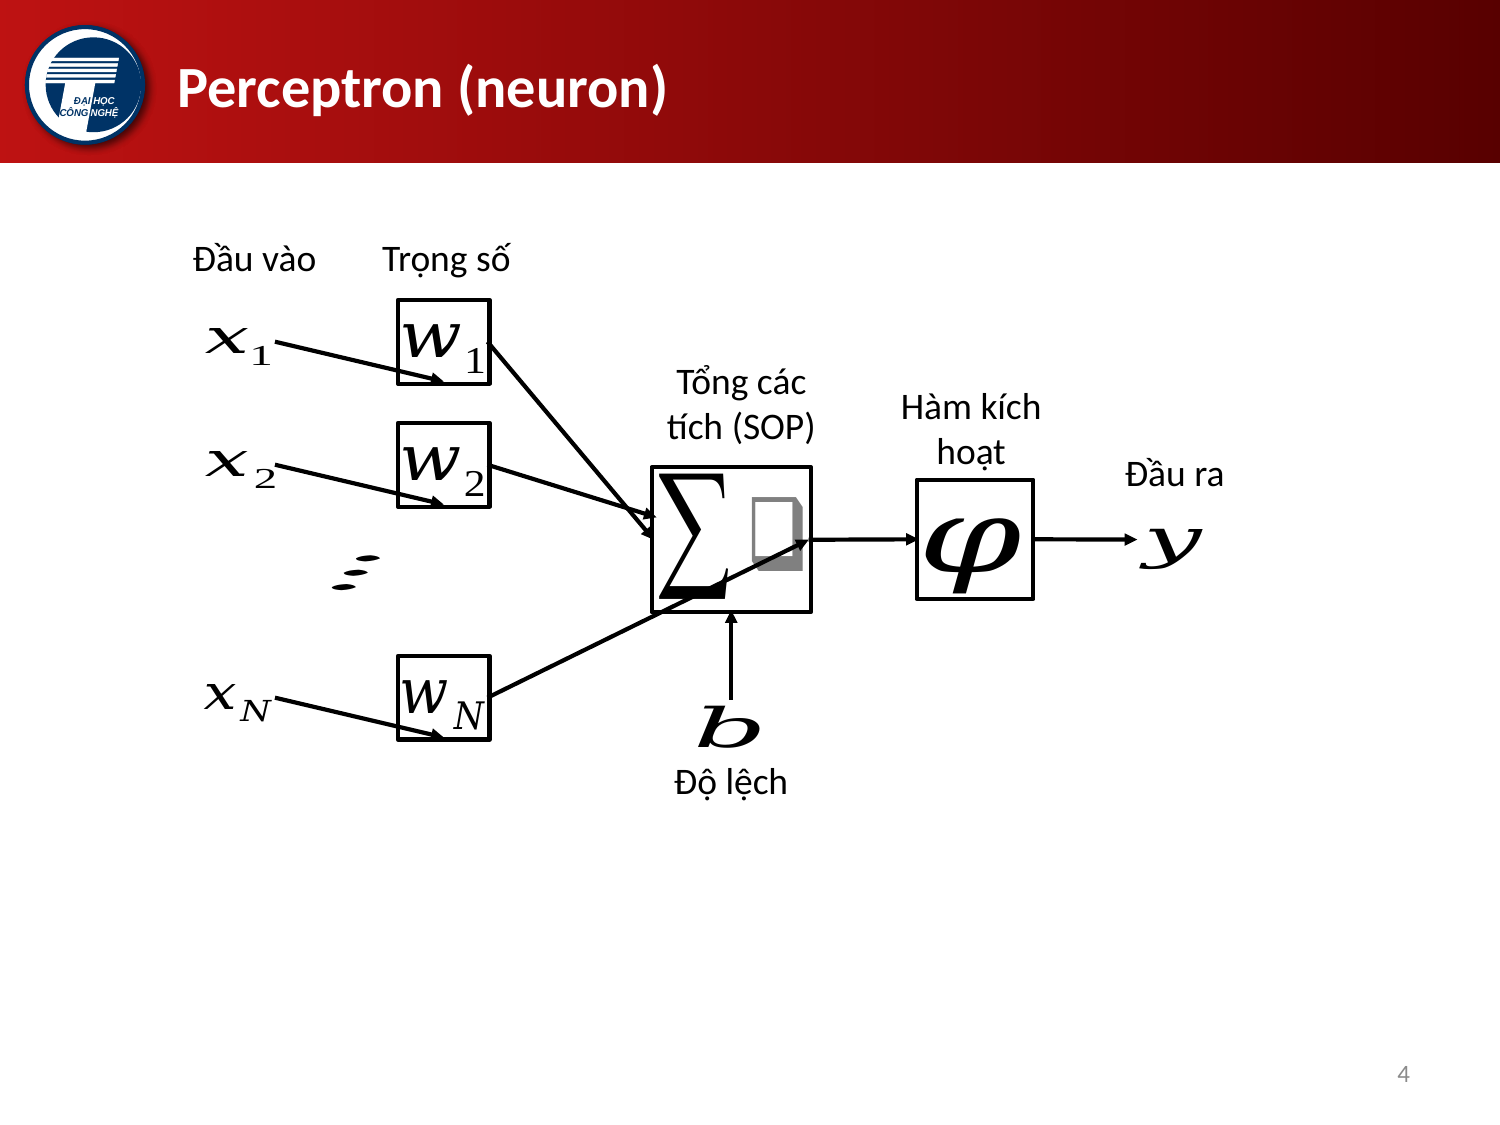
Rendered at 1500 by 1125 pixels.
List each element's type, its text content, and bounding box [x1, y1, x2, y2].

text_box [487, 589, 677, 698]
title Perceptron (neuron) [162, 24, 1425, 143]
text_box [487, 464, 657, 518]
text_box Hàm kích hoạt [879, 374, 1063, 480]
text_box Độ lệch [648, 749, 815, 810]
text_box Đầu vào [171, 226, 338, 287]
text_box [487, 341, 677, 491]
text_box Trọng số [363, 226, 530, 287]
text_box Tổng các tích (SOP) [680, 349, 833, 455]
text_box Đầu ra [1106, 441, 1244, 501]
slide_number 4 [1074, 1042, 1425, 1103]
